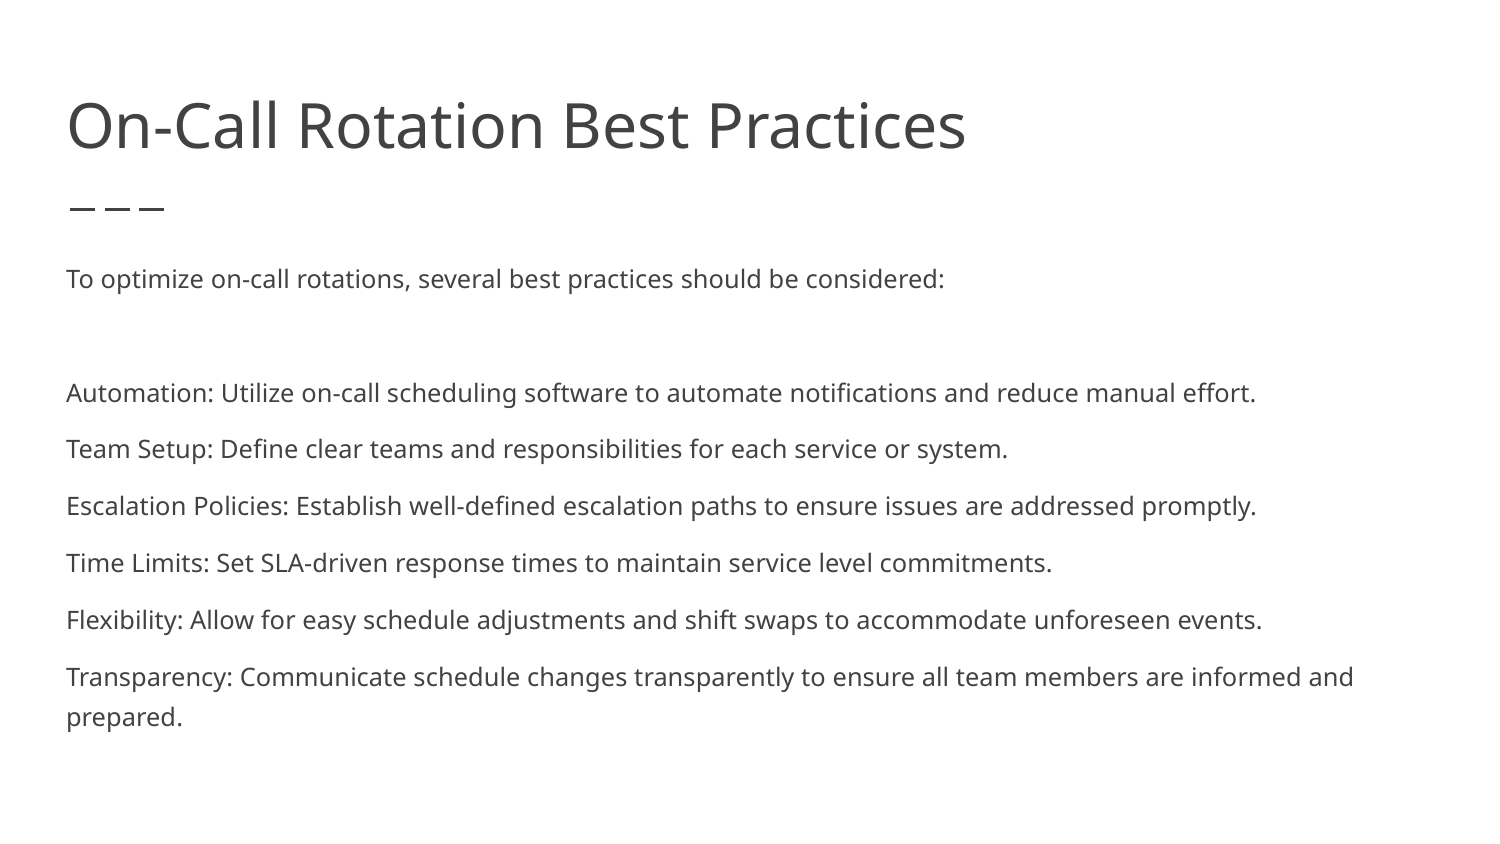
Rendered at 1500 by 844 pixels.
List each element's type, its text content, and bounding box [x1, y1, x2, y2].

title On-Call Rotation Best Practices [51, 61, 1449, 182]
list To optimize on-call rotations, several best practices should be considered: Automation: Utilize on-call scheduling software to automate notifications and reduce manual effort. Team Setup: Define clear teams and responsibilities for each service or system. Escalation Policies: Establish well-defined escalation paths to ensure issues are addressed promptly. Time Limits: Set SLA-driven response times to maintain service level commitments. Flexibility: Allow for easy schedule adjustments and shift swaps to accommodate unforeseen events. Transparency: Communicate schedule changes transparently to ensure all team members are informed and prepared. [51, 240, 1449, 750]
